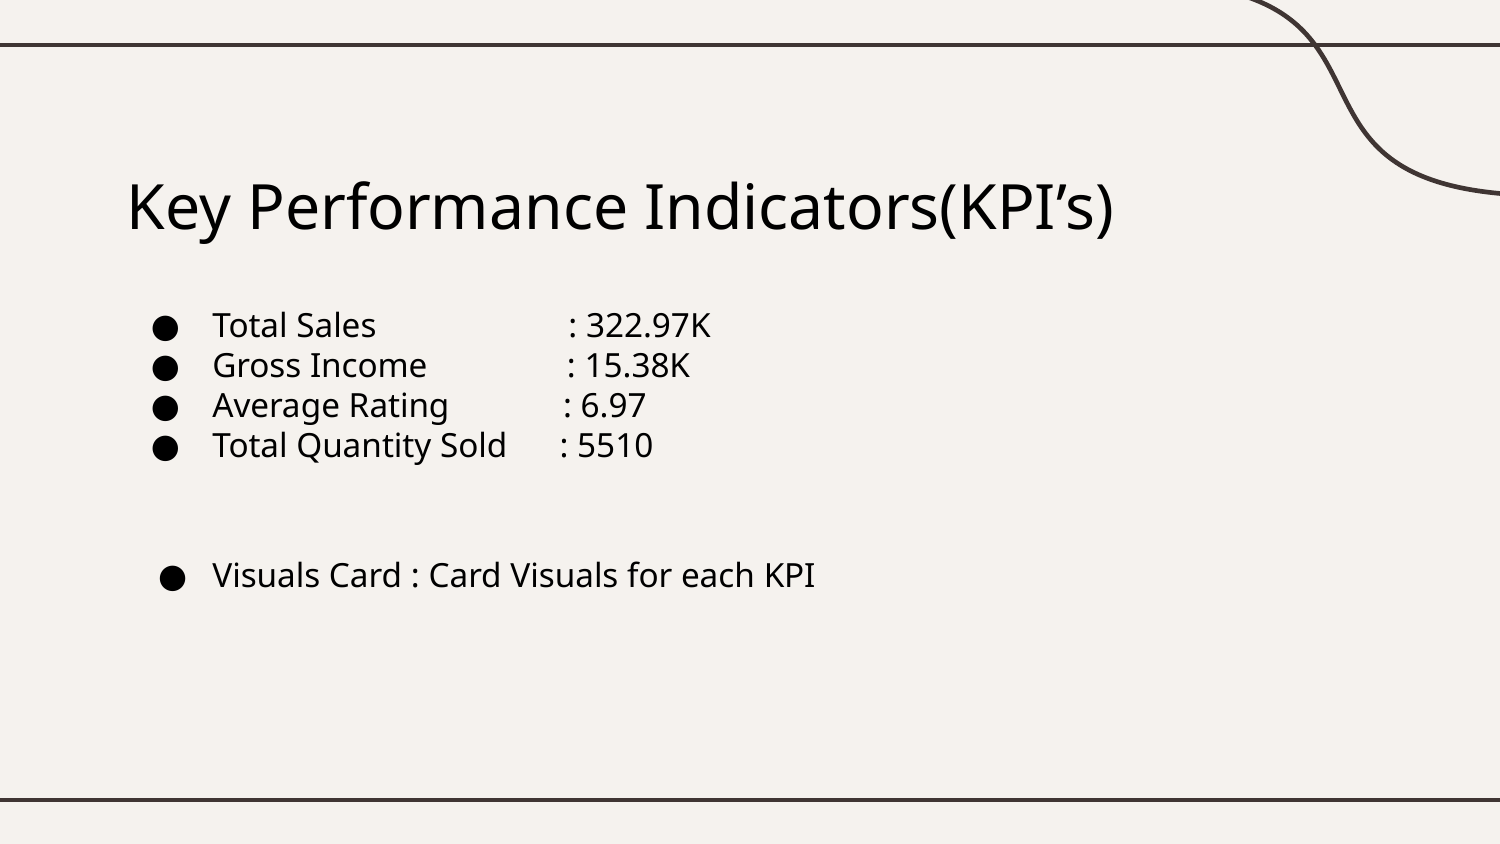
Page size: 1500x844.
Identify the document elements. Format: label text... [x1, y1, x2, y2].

title Key Performance Indicators(KPI’s) [111, 151, 1389, 246]
list Total Sales : 322.97K Gross Income : 15.38K Average Rating : 6.97 Total Quantity Sold : 5510 Visuals Card : Card Visuals for each KPI [122, 289, 1389, 831]
